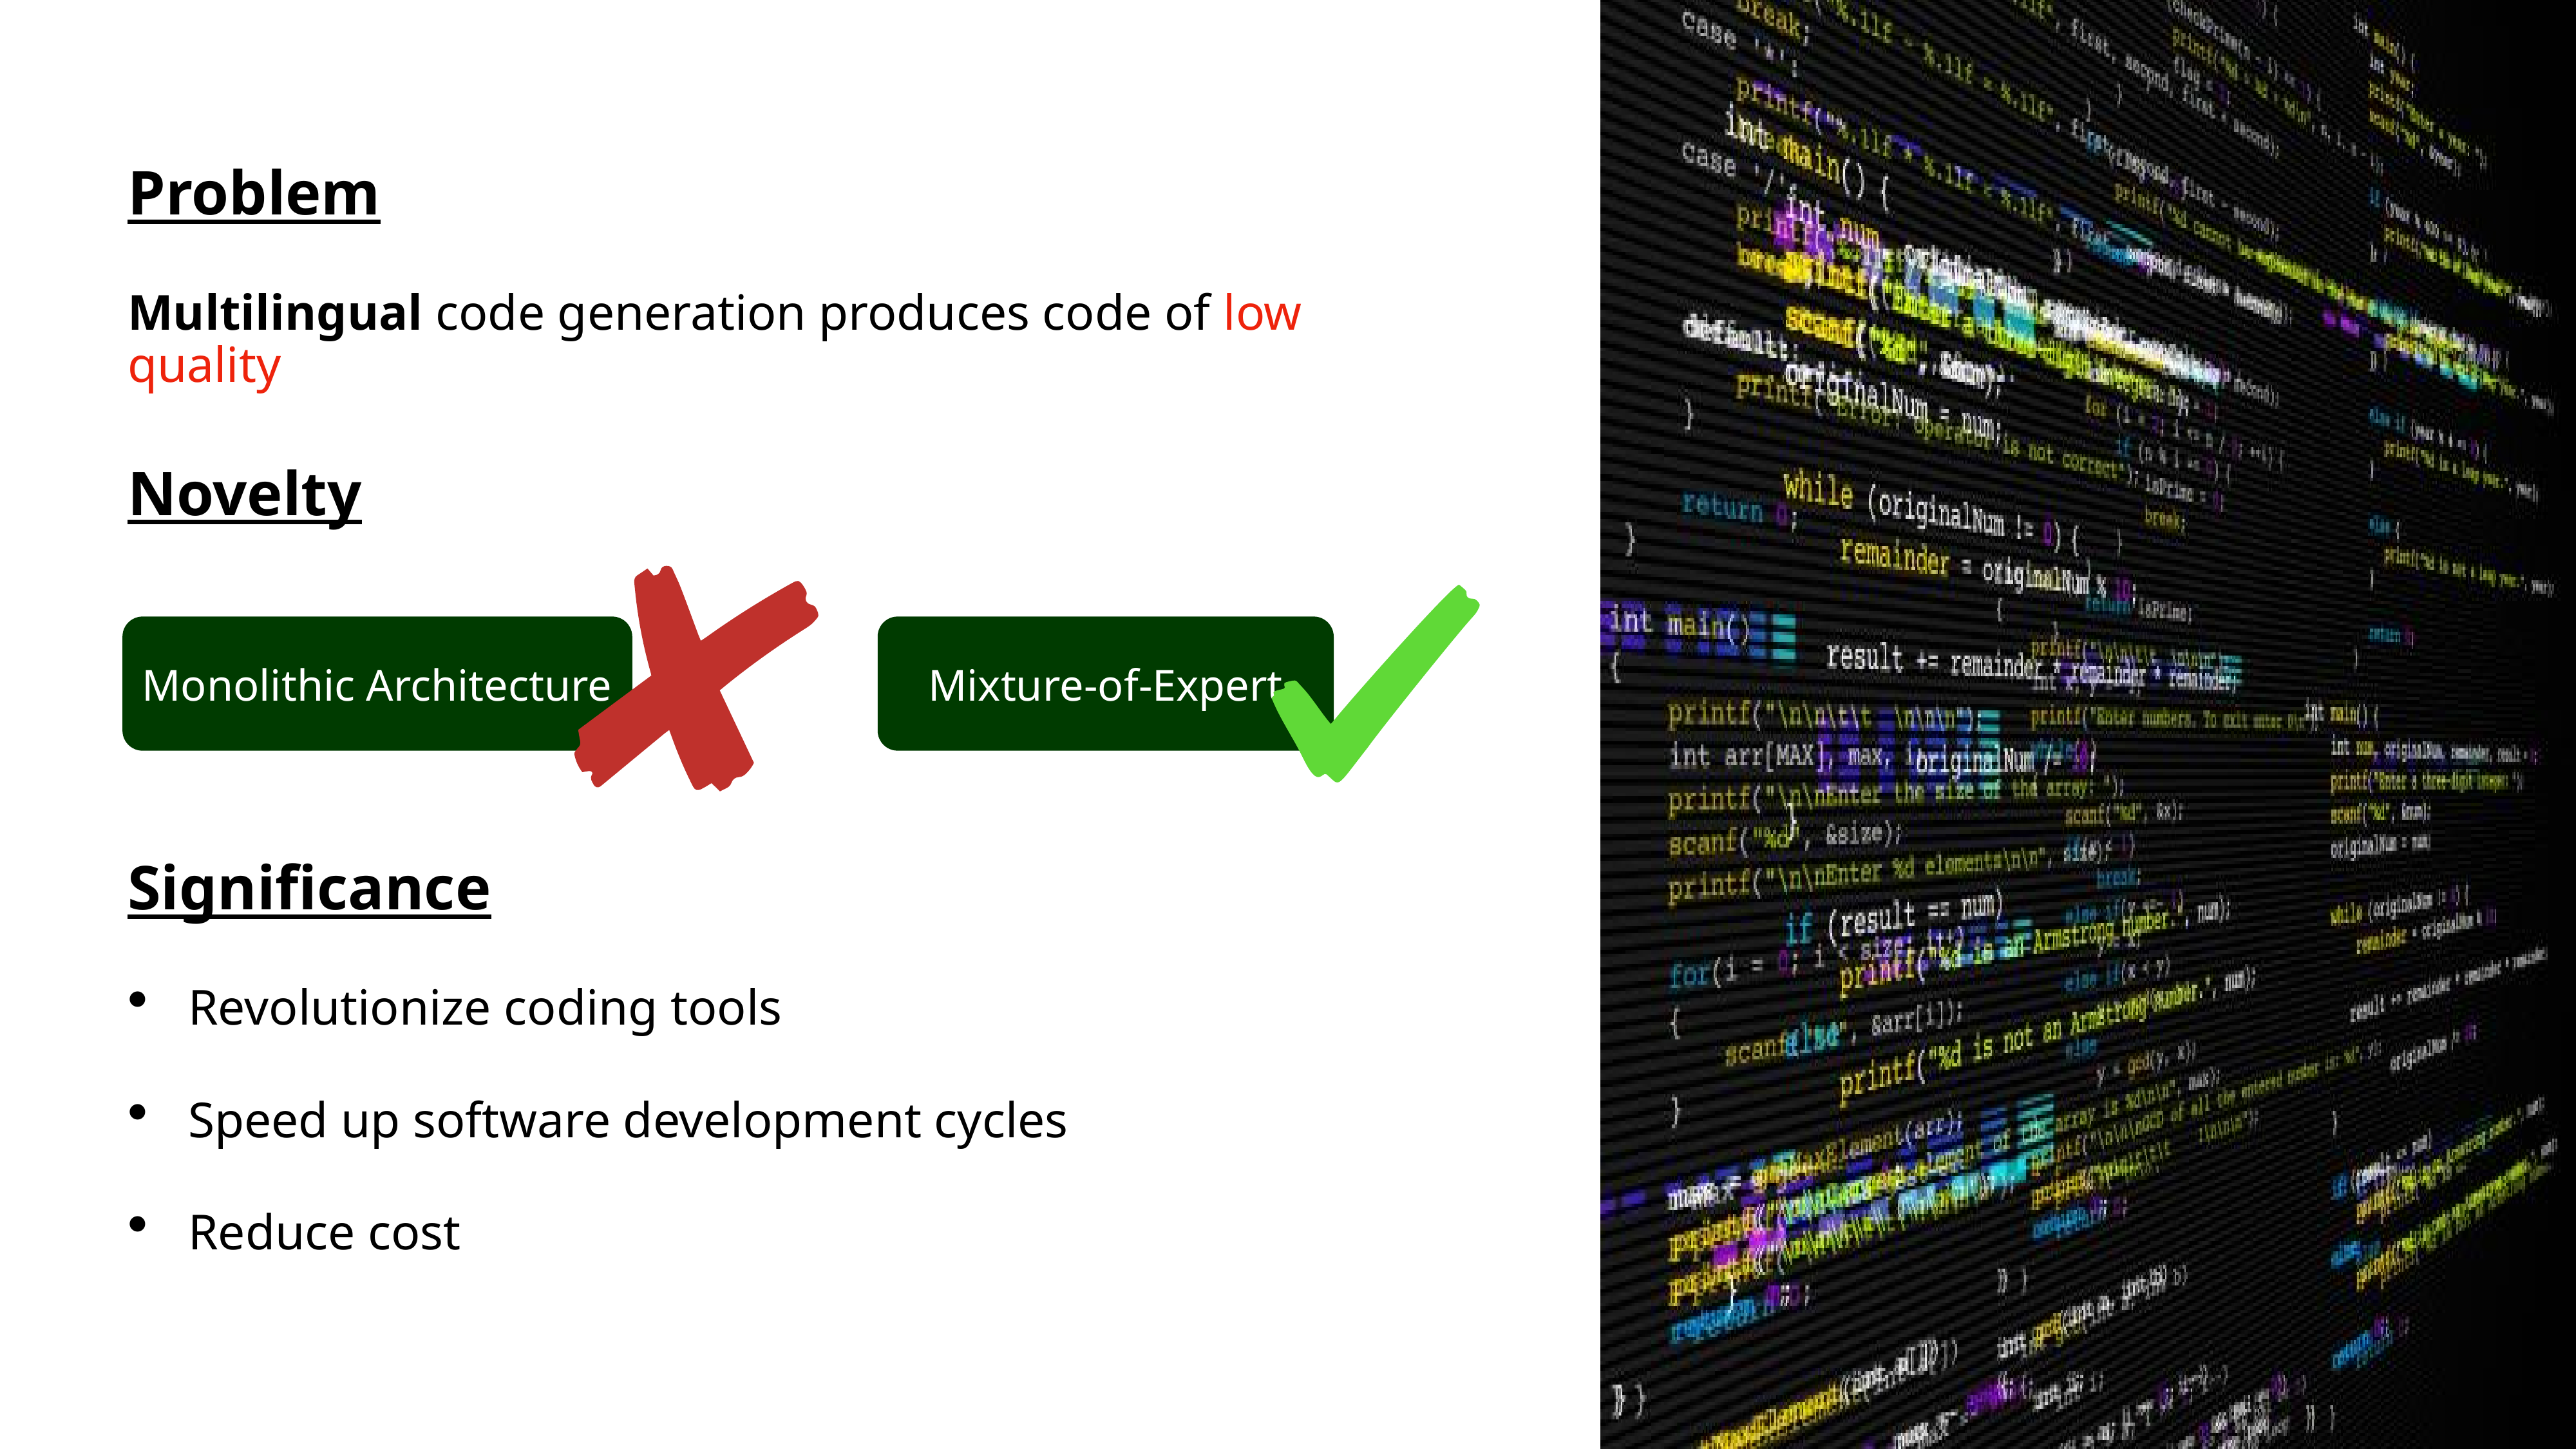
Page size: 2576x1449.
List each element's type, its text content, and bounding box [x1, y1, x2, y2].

text_box Significance Revolutionize coding tools Speed up software development cycles Reduce cost [122, 852, 1416, 1266]
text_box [122, 453, 1416, 752]
text_box [1300, 752, 1365, 782]
picture [1600, 0, 2576, 1449]
text_box [574, 752, 643, 788]
text_box [677, 752, 754, 791]
text_box [1416, 585, 1480, 687]
text_box Problem Multilingual code generation produces code of low quality [122, 157, 1416, 399]
